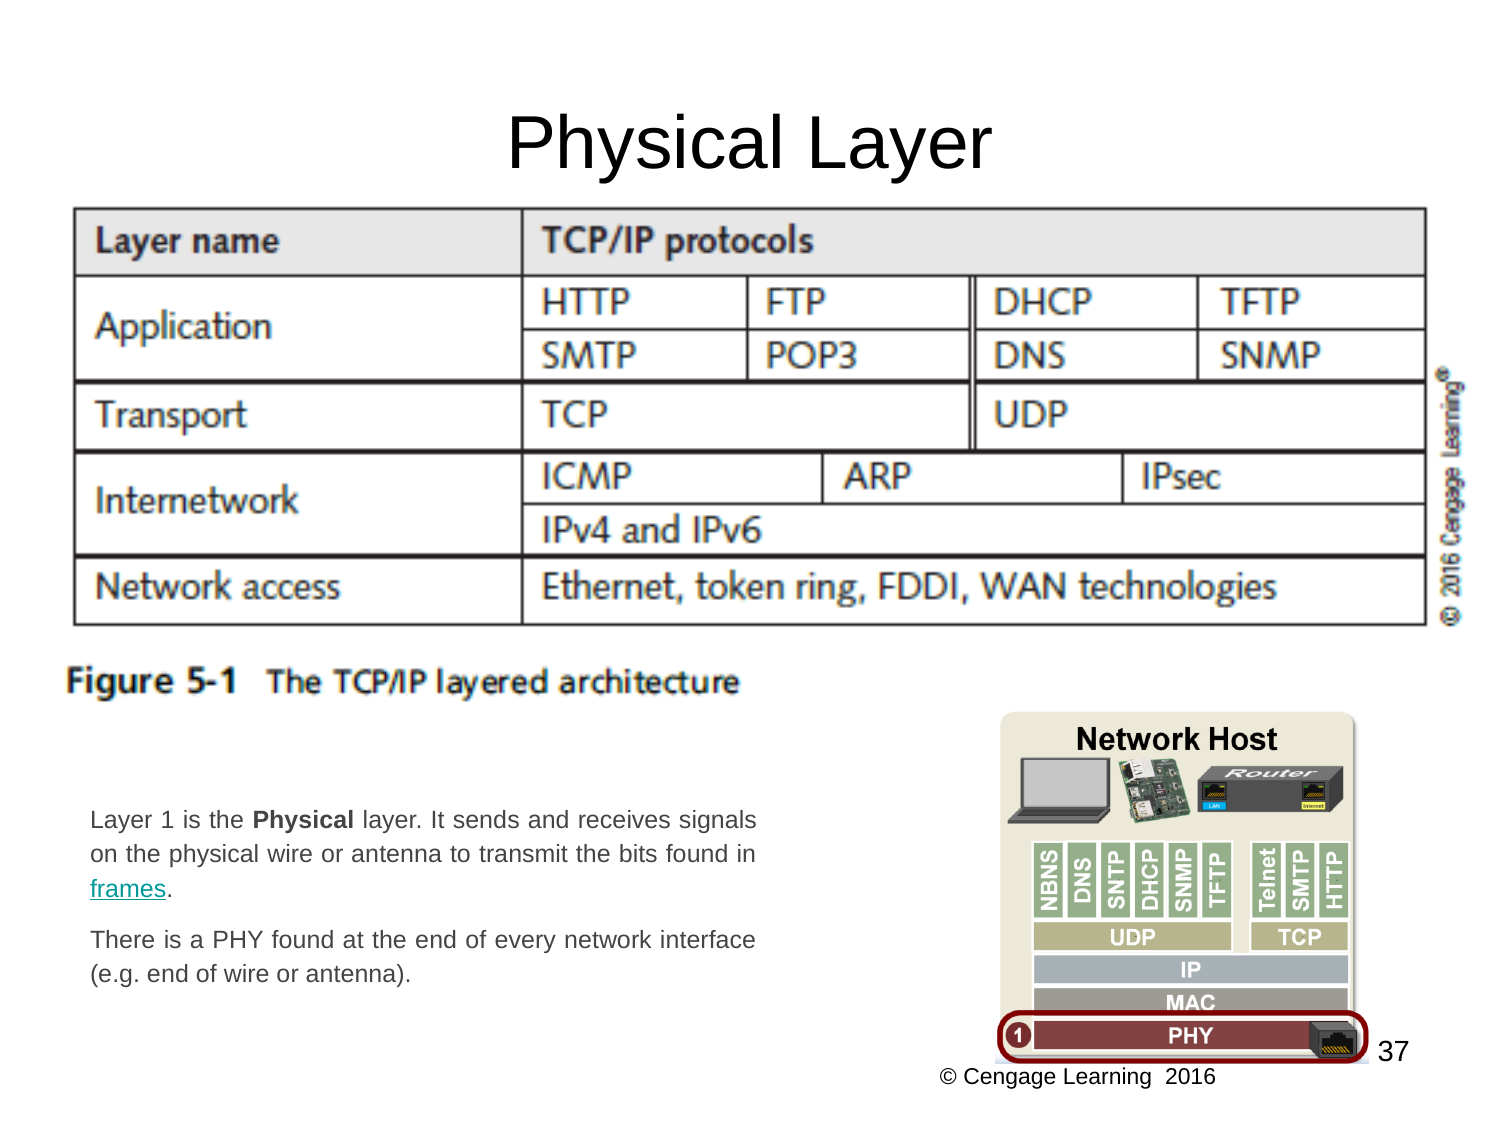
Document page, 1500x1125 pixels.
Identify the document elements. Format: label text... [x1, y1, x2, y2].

slide_number 37 [1312, 1024, 1425, 1103]
picture [58, 184, 1484, 1064]
title Physical Layer [75, 45, 1425, 183]
list Layer 1 is the Physical layer. It sends and receives signals on the physical wire or antenna to transmit the bits found in frames. There is a PHY found at the end of every network interface (e.g. end of wire or antenna). [75, 791, 773, 1044]
